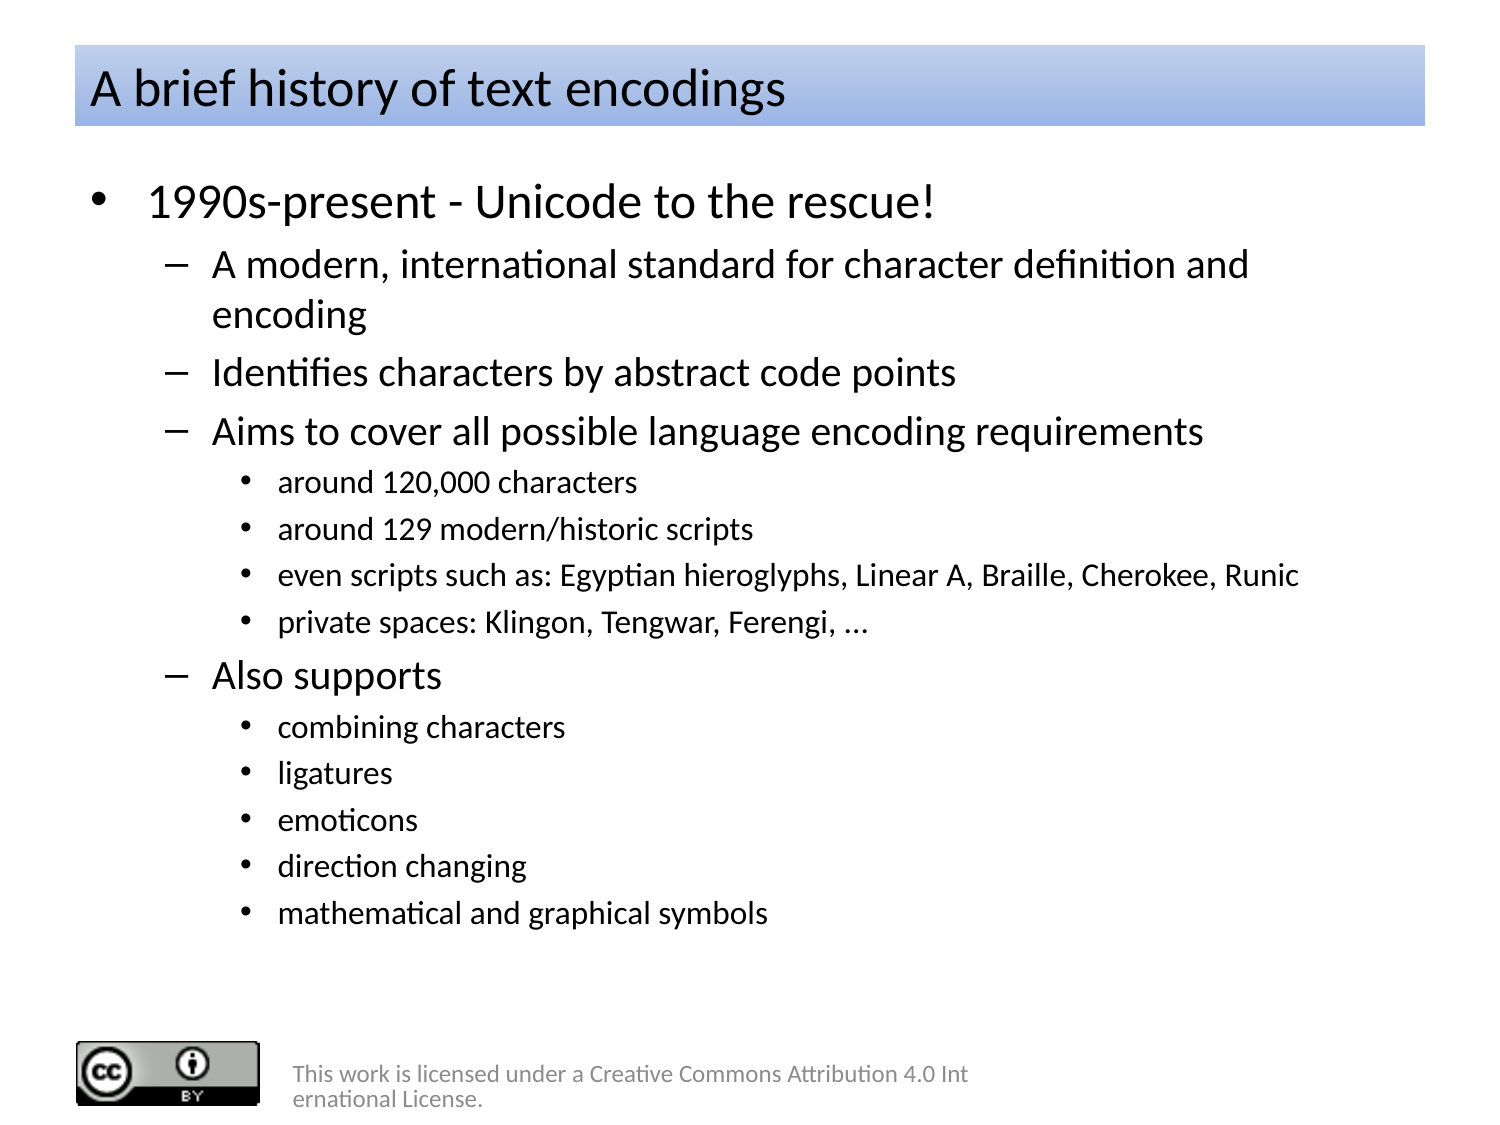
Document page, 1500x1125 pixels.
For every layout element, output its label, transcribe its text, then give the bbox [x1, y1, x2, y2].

title A brief history of text encodings [75, 45, 1425, 126]
picture [76, 1041, 260, 1106]
footer This work is licensed under a Creative Commons Attribution 4.0 International License. [277, 1042, 988, 1103]
list 1990s-present - Unicode to the rescue! A modern, international standard for character definition and encoding Identifies characters by abstract code points Aims to cover all possible language encoding requirements around 120,000 characters around 129 modern/historic scripts even scripts such as: Egyptian hieroglyphs, Linear A, Braille, Cherokee, Runic private spaces: Klingon, Tengwar, Ferengi, ... Also supports combining characters ligatures emoticons direction changing mathematical and graphical symbols [75, 160, 1425, 1005]
